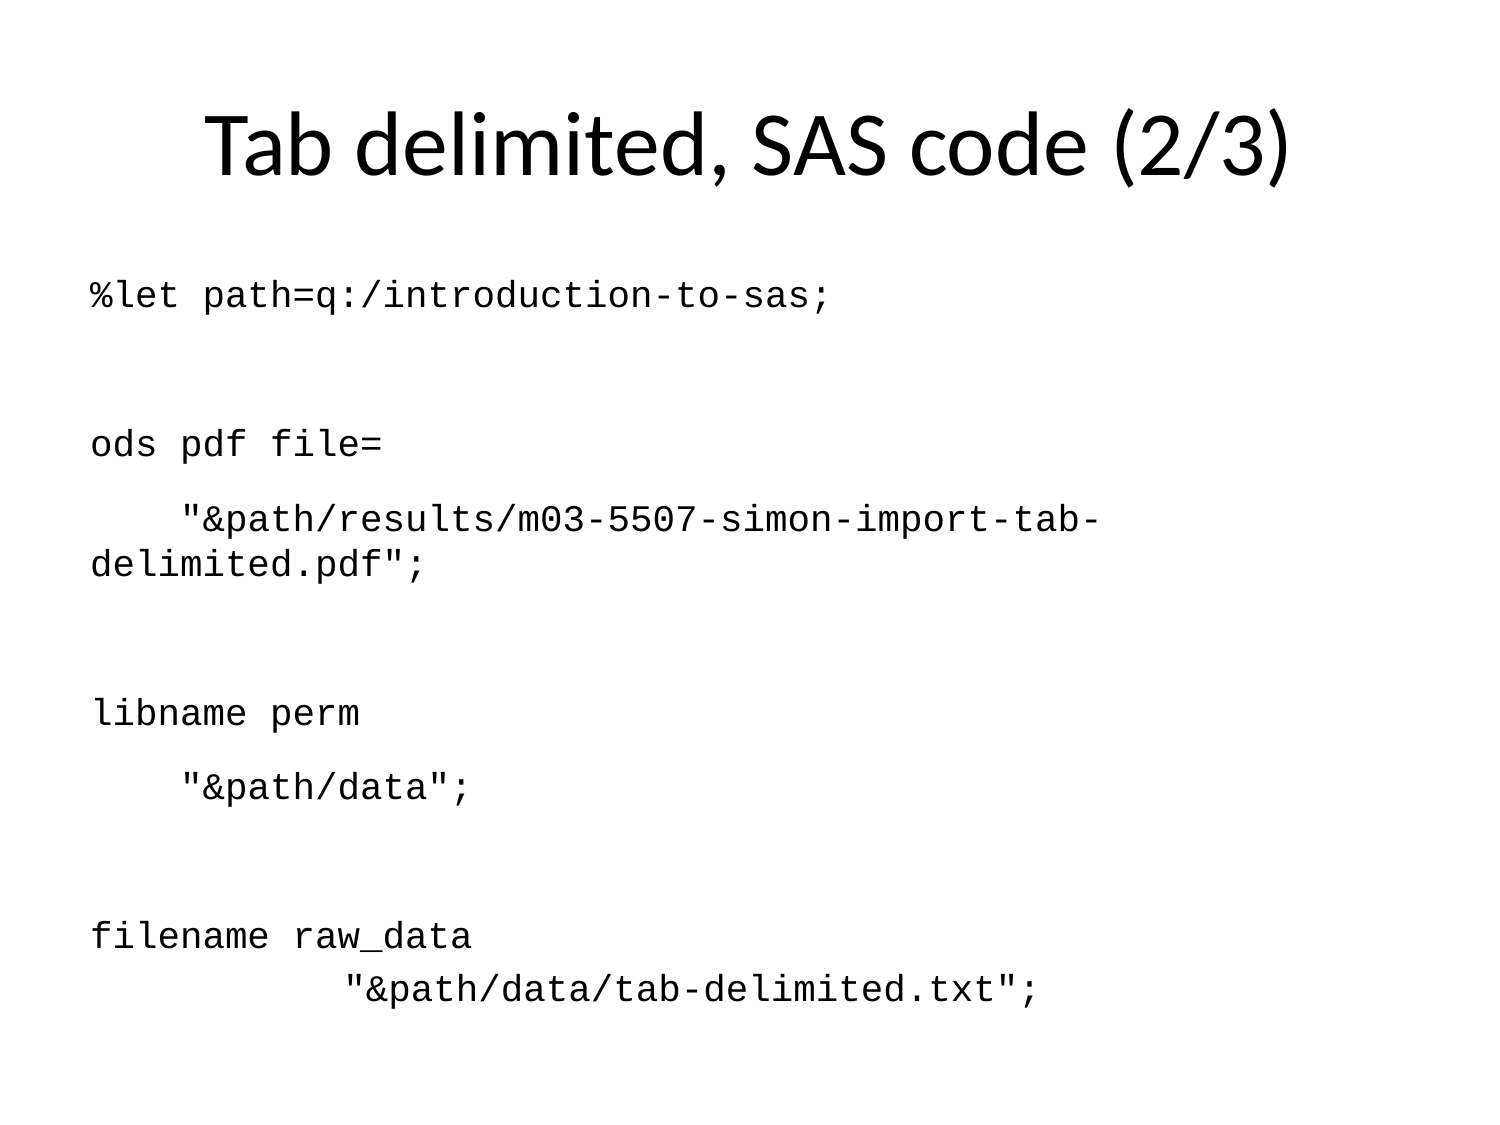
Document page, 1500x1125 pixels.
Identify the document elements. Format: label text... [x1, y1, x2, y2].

title Tab delimited, SAS code (2/3) [75, 45, 1425, 233]
list %let path=q:/introduction-to-sas; ods pdf file= "&path/results/m03-5507-simon-import-tab-delimited.pdf"; libname perm "&path/data"; filename raw_data "&path/data/tab-delimited.txt"; [75, 262, 1425, 1005]
